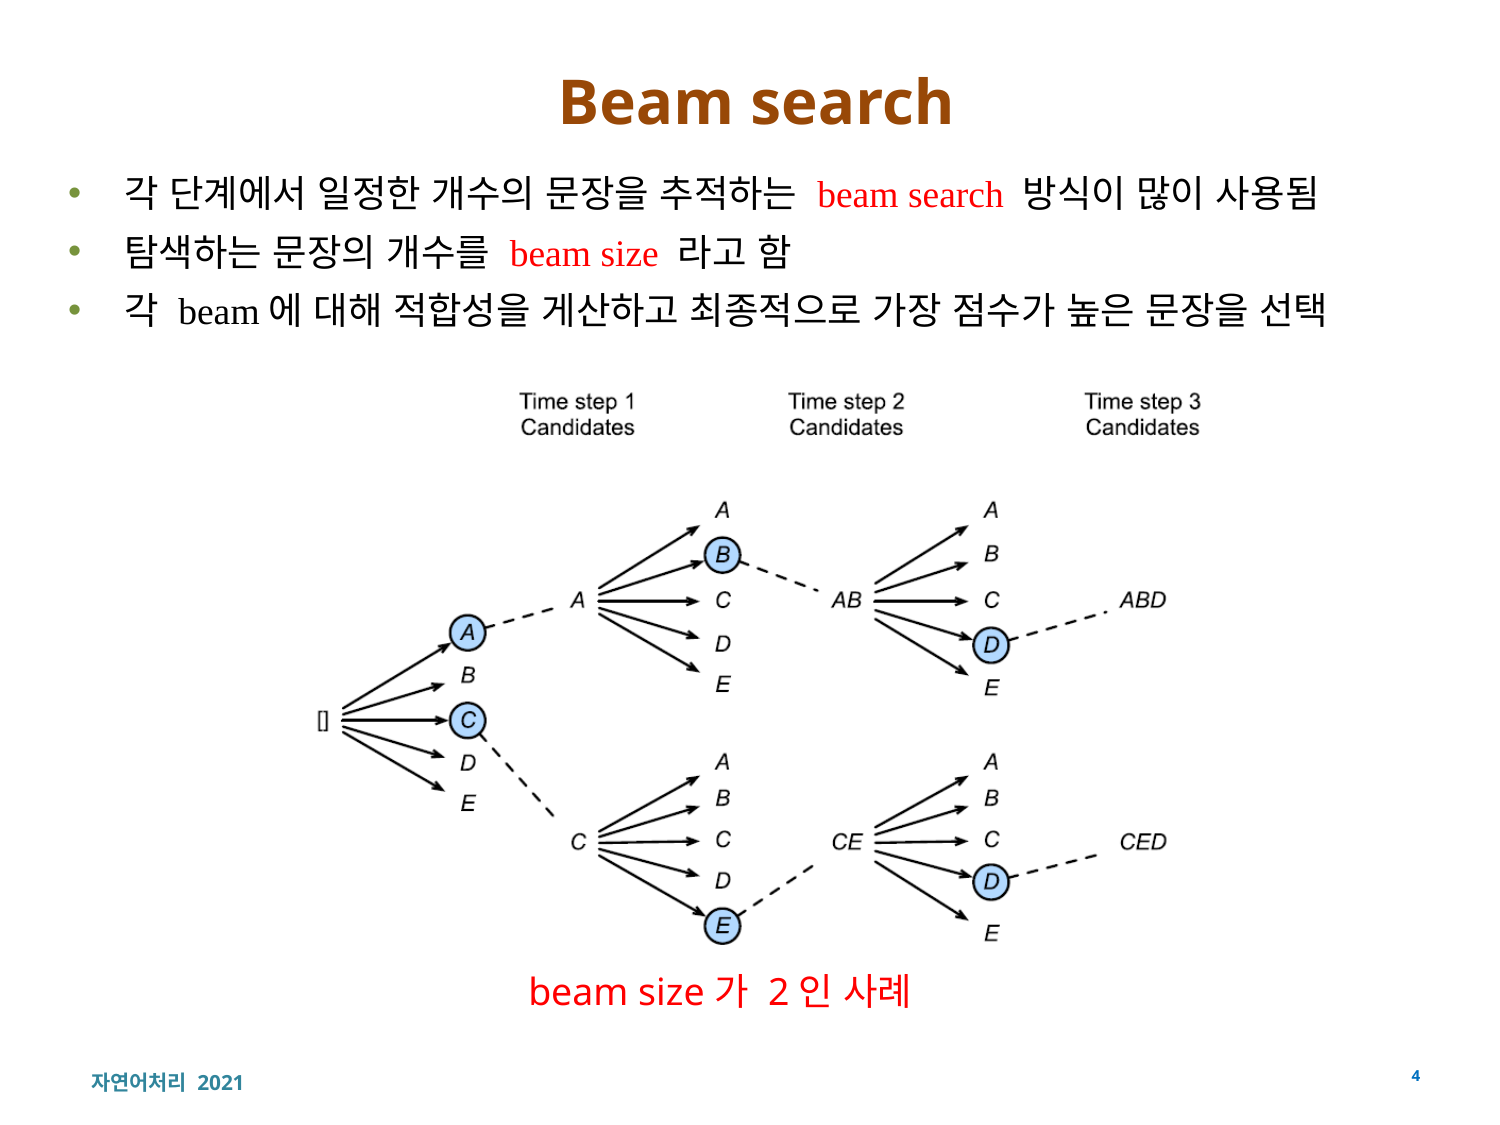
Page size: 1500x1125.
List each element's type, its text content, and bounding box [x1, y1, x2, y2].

list 각 단계에서 일정한 개수의 문장을 추적하는 beam search 방식이 많이 사용됨 탐색하는 문장의 개수를 beam size 라고 함 각 beam에 대해 적합성을 게산하고 최종적으로 가장 점수가 높은 문장을 선택 [52, 148, 1471, 433]
text_box beam size가 2인 사례 [407, 972, 1034, 1014]
title Beam search [76, 54, 1437, 145]
picture [306, 385, 1206, 964]
